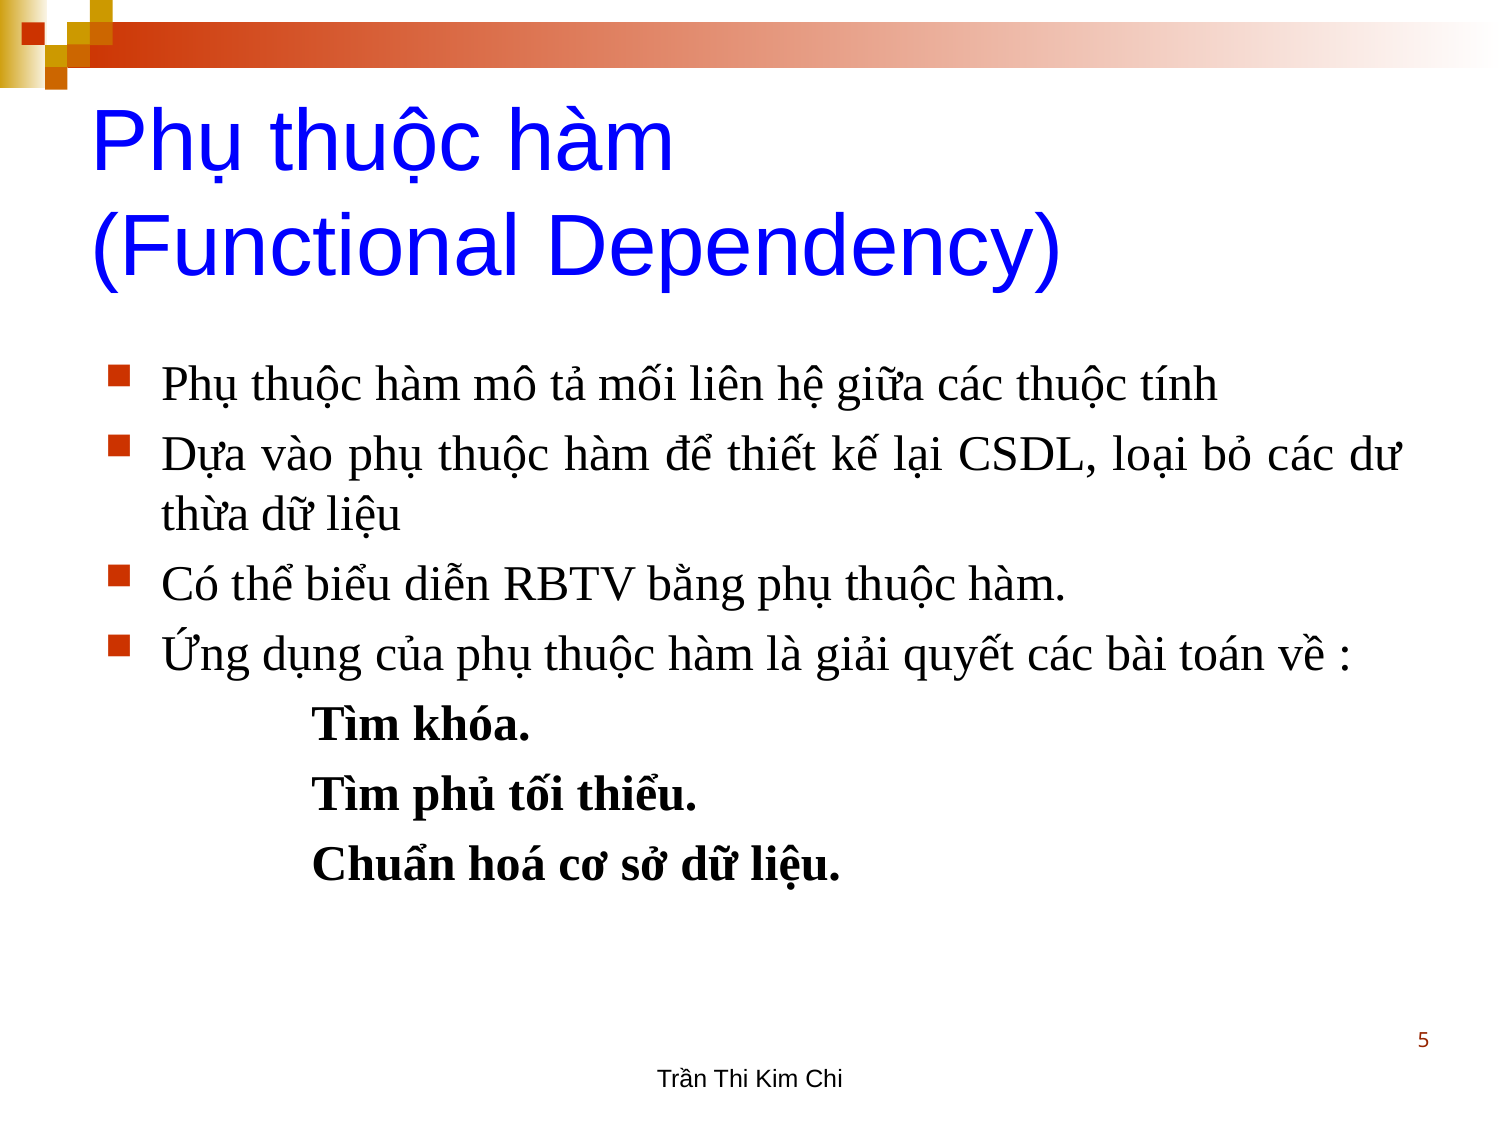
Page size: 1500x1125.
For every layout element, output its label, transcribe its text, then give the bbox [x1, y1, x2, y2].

table_cell S [739, 22, 743, 67]
slide_number 5 [1369, 1002, 1445, 1063]
list Phụ thuộc hàm mô tả mối liên hệ giữa các thuộc tính Dựa vào phụ thuộc hàm để thiết kế lại CSDL, loại bỏ các dư thừa dữ liệu Có thể biểu diễn RBTV bằng phụ thuộc hàm. Ứng dụng của phụ thuộc hàm là giải quyết các bài toán về : Tìm khóa. Tìm phủ tối thiểu. Chuẩn hoá cơ sở dữ liệu. [75, 335, 1418, 926]
table_header Xi  TN [666, 22, 670, 67]
table_cell S [694, 22, 698, 67]
table_cell [712, 22, 716, 67]
title Phụ thuộc hàm (Functional Dependency) [75, 75, 1425, 300]
footer Trần Thi Kim Chi [512, 1025, 988, 1100]
